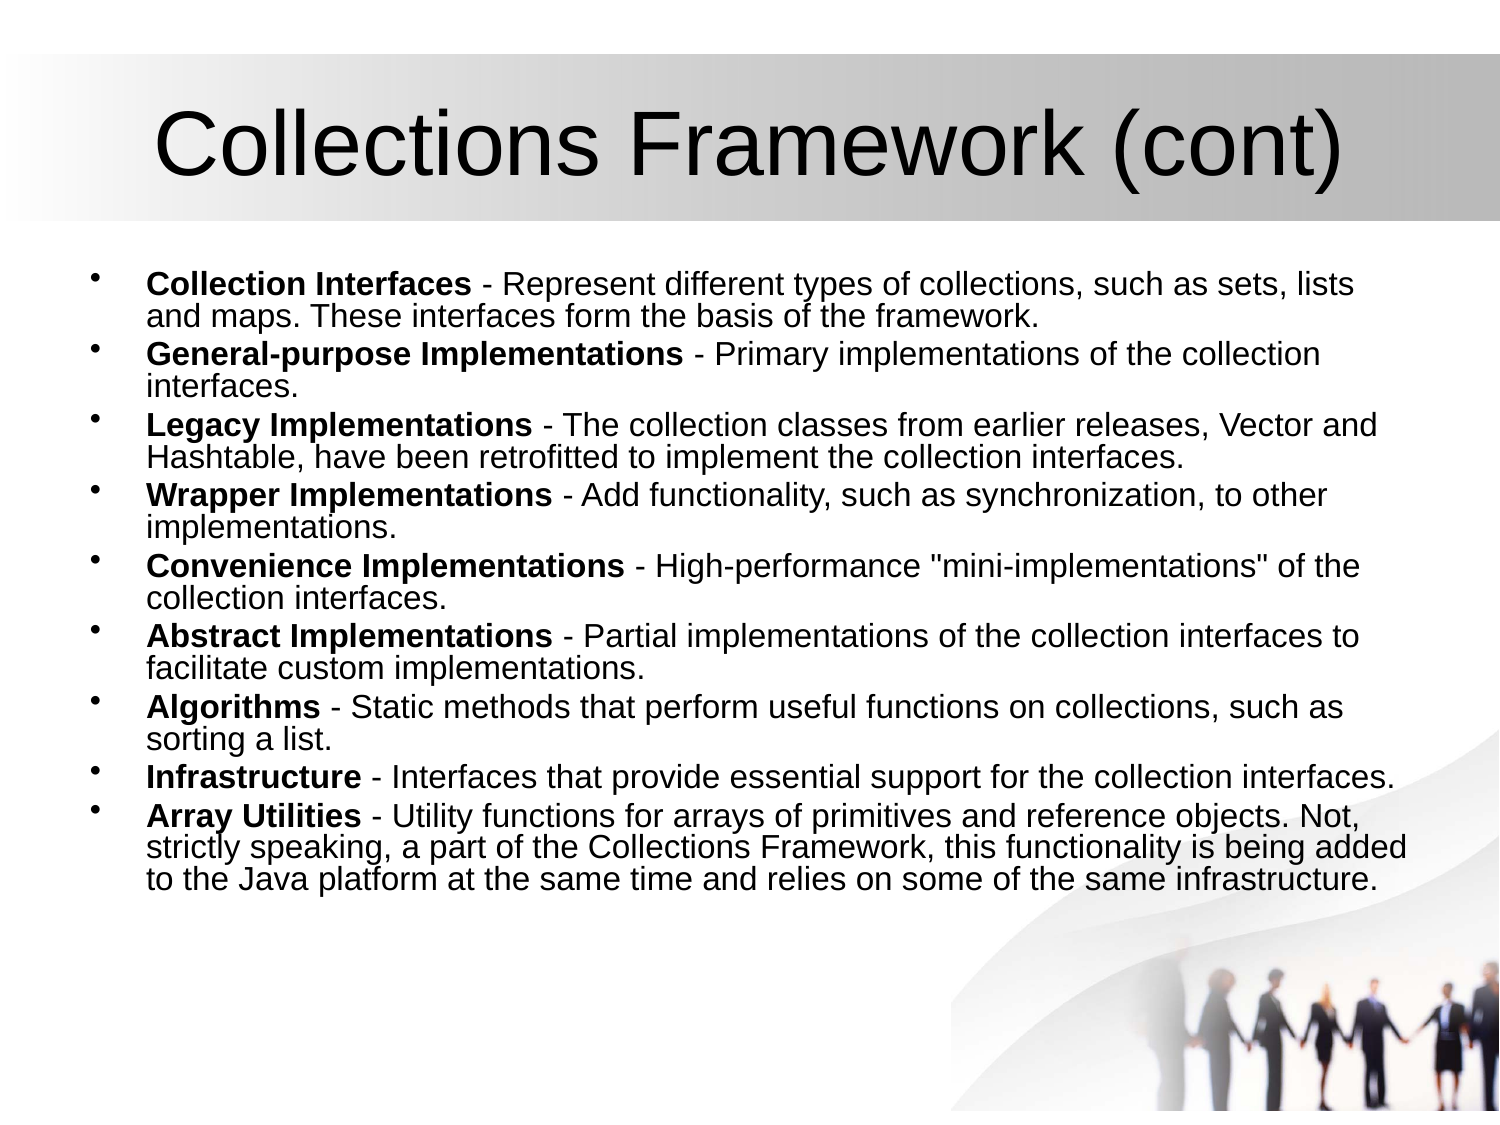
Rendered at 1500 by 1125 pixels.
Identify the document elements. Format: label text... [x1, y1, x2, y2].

title Collections Framework (cont) [74, 44, 1426, 233]
picture [951, 728, 1499, 1111]
list Collection Interfaces - Represent different types of collections, such as sets, lists and maps. These interfaces form the basis of the framework. General-purpose Implementations - Primary implementations of the collection interfaces. Legacy Implementations - The collection classes from earlier releases, Vector and Hashtable, have been retrofitted to implement the collection interfaces. Wrapper Implementations - Add functionality, such as synchronization, to other implementations. Convenience Implementations - High-performance "mini-implementations" of the collection interfaces. Abstract Implementations - Partial implementations of the collection interfaces to facilitate custom implementations. Algorithms - Static methods that perform useful functions on collections, such as sorting a list. Infrastructure - Interfaces that provide essential support for the collection interfaces. Array Utilities - Utility functions for arrays of primitives and reference objects. Not, strictly speaking, a part of the Collections Framework, this functionality is being added to the Java platform at the same time and relies on some of the same infrastructure. [74, 262, 1426, 1006]
